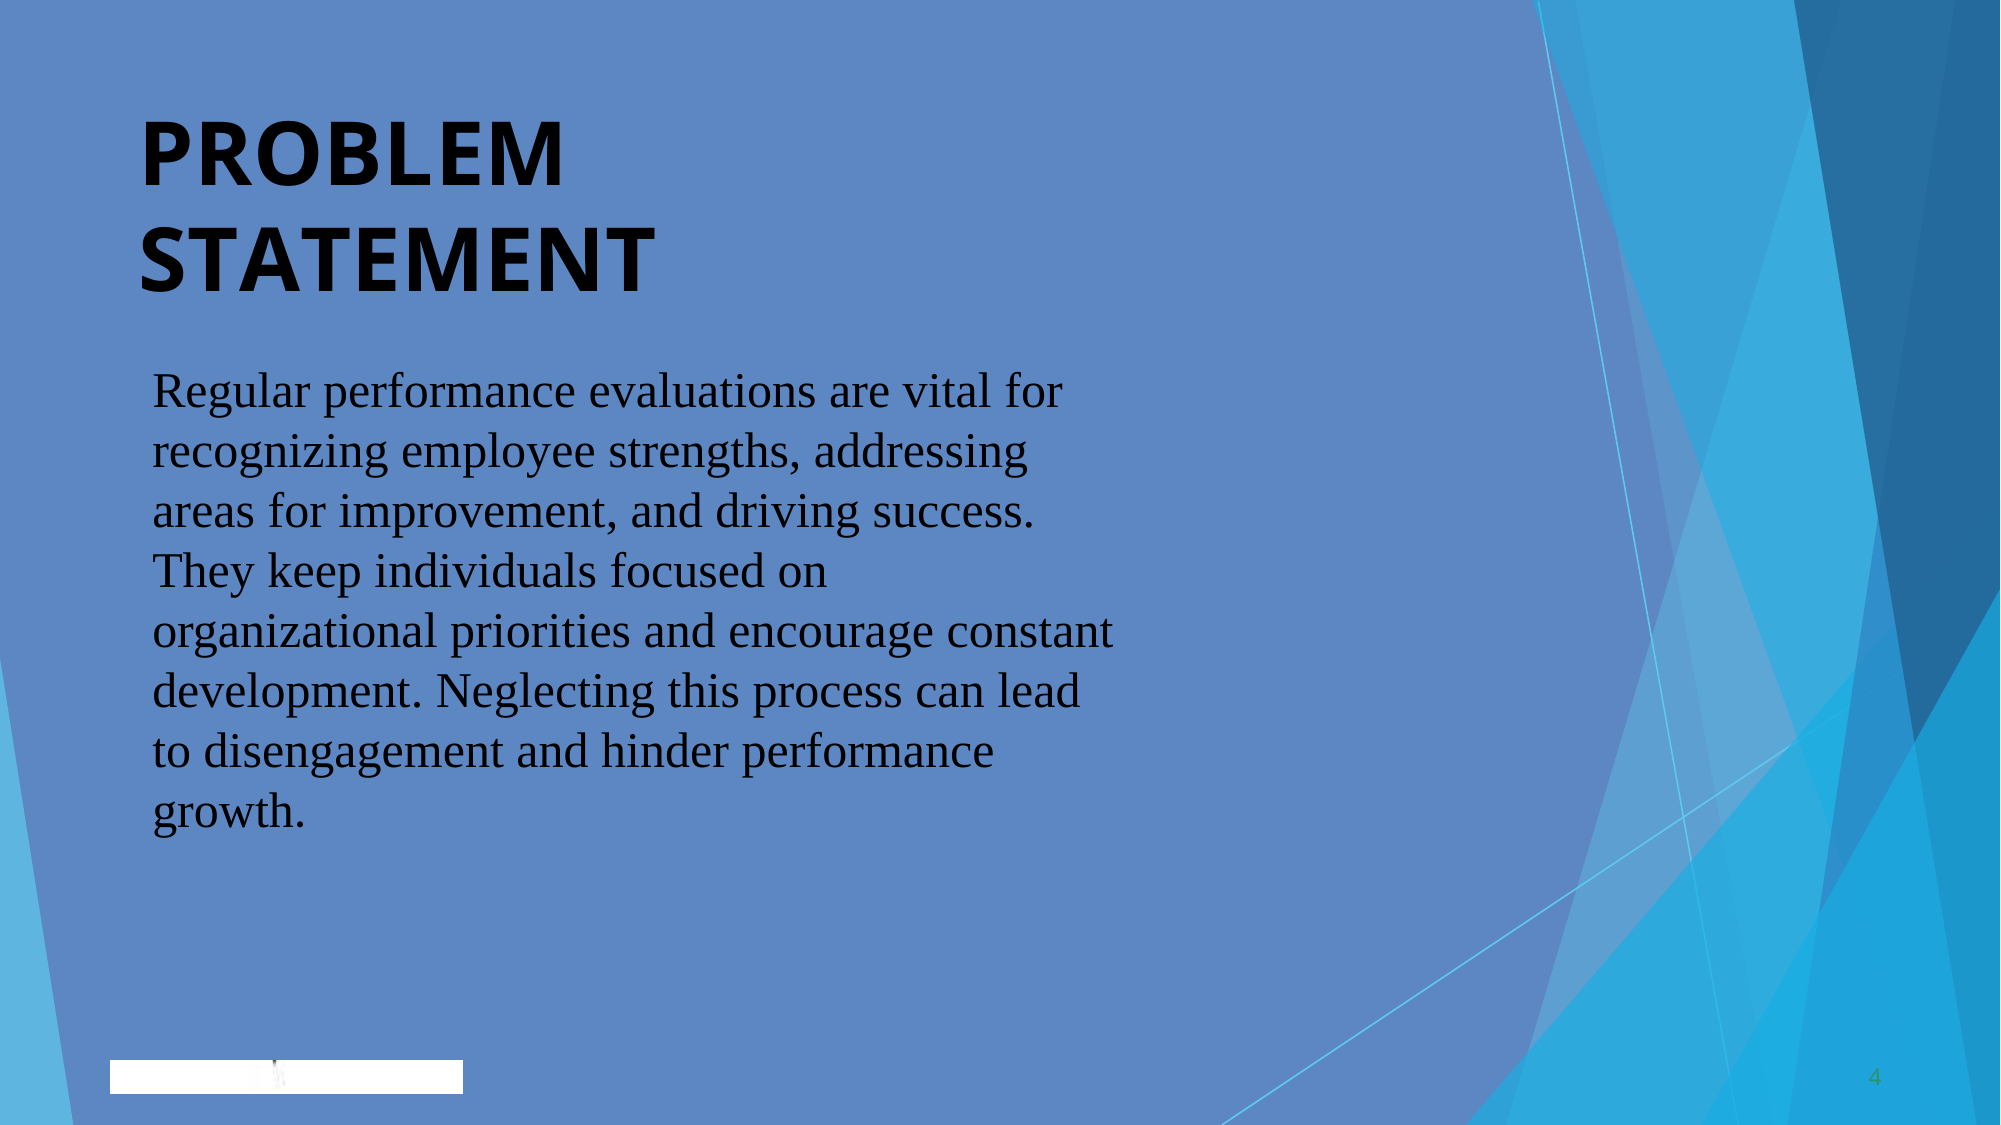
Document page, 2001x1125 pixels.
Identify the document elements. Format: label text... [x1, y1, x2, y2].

title PROBLEM STATEMENT [136, 94, 1062, 310]
picture [110, 1060, 463, 1094]
slide_number 4 [1862, 1061, 1888, 1125]
text_box Regular performance evaluations are vital for recognizing employee strengths, addressing areas for improvement, and driving success. They keep individuals focused on organizational priorities and encourage constant development. Neglecting this process can lead to disengagement and hinder performance growth. [137, 349, 1138, 845]
